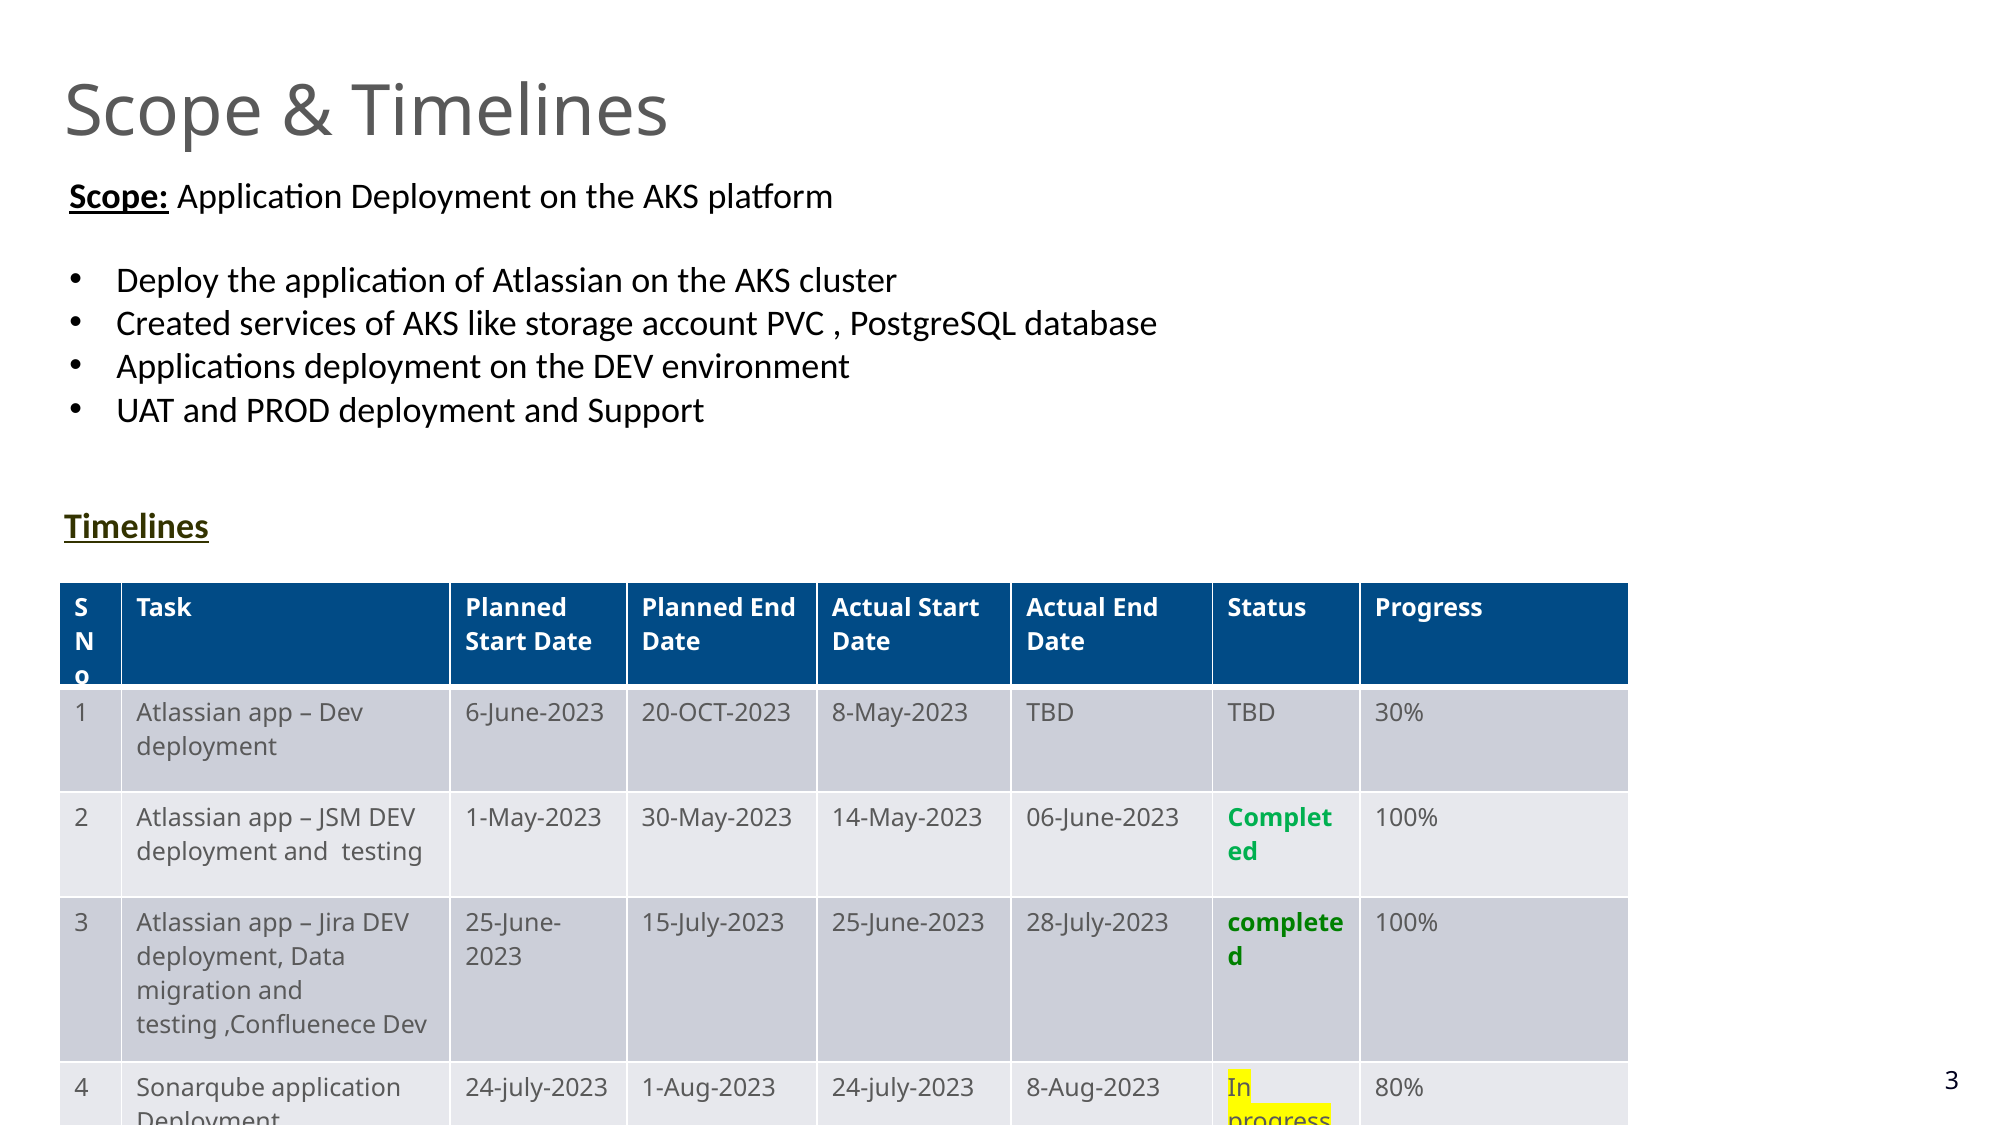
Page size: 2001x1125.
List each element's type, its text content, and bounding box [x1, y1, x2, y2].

table_cell 30-May-2023 [628, 793, 816, 896]
table_header Actual Start Date [818, 583, 1010, 684]
table_cell 100% [1361, 898, 1628, 1061]
table_cell 20-OCT-2023 [628, 690, 816, 791]
table_cell Atlassian app – Dev deployment [122, 690, 449, 791]
table_cell 3 [60, 898, 121, 1061]
table_header Planned Start Date [451, 583, 626, 684]
table_cell 28-July-2023 [1012, 898, 1212, 1061]
table_cell 100% [1361, 793, 1628, 896]
table_cell 14-May-2023 [818, 793, 1010, 896]
table_header Planned End Date [628, 583, 816, 684]
table_cell 80% [1361, 1063, 1628, 1125]
table_cell 15-July-2023 [628, 898, 816, 1061]
table_cell 30% [1361, 690, 1628, 791]
table_cell 6-June-2023 [451, 690, 626, 791]
table_header Status [1213, 583, 1359, 684]
table_cell completed [1213, 898, 1359, 1061]
table_cell 8-Aug-2023 [1012, 1063, 1212, 1125]
table_cell 8-May-2023 [818, 690, 1010, 791]
table_cell 25-June-2023 [818, 898, 1010, 1061]
table_cell 2 [60, 793, 121, 896]
table_cell 24-july-2023 [818, 1063, 1010, 1125]
text_box Scope: Application Deployment on the AKS platform Deploy the application of Atlassian on the AKS cluster Created services of AKS like storage account PVC , PostgreSQL database Applications deployment on the DEV environment UAT and PROD deployment and Support [49, 162, 1906, 485]
table_cell Completed [1213, 793, 1359, 896]
table_header S No [60, 583, 121, 684]
table_cell 1 [60, 690, 121, 791]
table_cell TBD [1213, 690, 1359, 791]
table_cell 1-May-2023 [451, 793, 626, 896]
text_box Scope & Timelines [49, 62, 1836, 163]
table_cell Atlassian app – JSM DEV deployment and testing [122, 793, 449, 896]
table_cell Sonarqube application Deployment, [122, 1063, 449, 1125]
table_header Progress [1361, 583, 1628, 684]
text_box Timelines [49, 495, 380, 554]
table_header Actual End Date [1012, 583, 1212, 684]
table_cell Atlassian app – Jira DEV deployment, Data migration and testing ,Confluenece Dev [122, 898, 449, 1061]
table_cell In progress [1213, 1063, 1359, 1125]
table_cell 1-Aug-2023 [628, 1063, 816, 1125]
table_cell 4 [60, 1063, 121, 1125]
table_cell 06-June-2023 [1012, 793, 1212, 896]
table_header Task [122, 583, 449, 684]
table_cell TBD [1012, 690, 1212, 791]
table_cell 25-June-2023 [451, 898, 626, 1061]
table_cell 24-july-2023 [451, 1063, 626, 1125]
